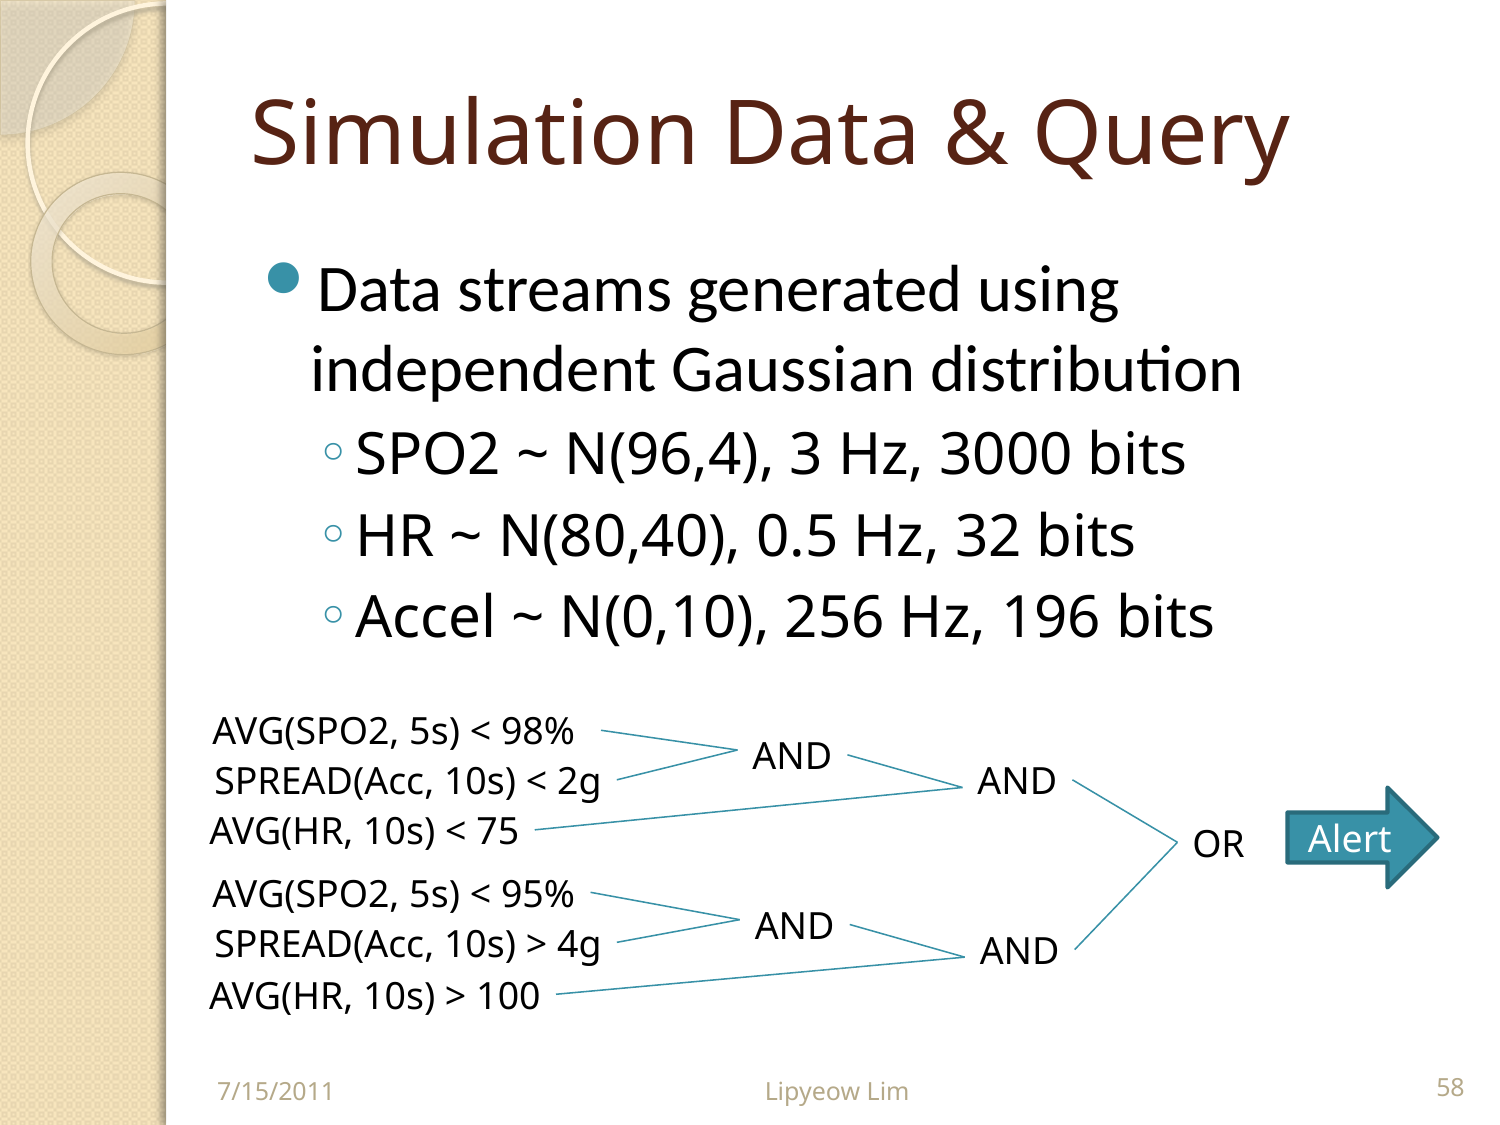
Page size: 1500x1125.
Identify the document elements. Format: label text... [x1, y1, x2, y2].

text_box AVG(SPO2, 5s) < 95% [197, 862, 591, 923]
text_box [562, 956, 965, 995]
slide_number 58 [1413, 1034, 1488, 1113]
text_box Alert [1285, 785, 1440, 890]
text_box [1072, 779, 1176, 841]
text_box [847, 755, 963, 788]
text_box SPREAD(Acc, 10s) < 2g [199, 749, 617, 799]
text_box AND [741, 894, 850, 954]
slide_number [162, 1034, 350, 1113]
text_box AVG(HR, 10s) < 75 [194, 799, 535, 860]
text_box AVG(SPO2, 5s) < 98% [197, 699, 591, 760]
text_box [541, 787, 963, 831]
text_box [1074, 842, 1176, 951]
text_box AND [965, 919, 1075, 980]
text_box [600, 729, 738, 751]
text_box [600, 892, 740, 920]
text_box OR [1182, 812, 1260, 873]
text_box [628, 919, 740, 944]
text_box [628, 749, 738, 781]
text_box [849, 924, 965, 958]
list Data streams generated using independent Gaussian distribution SPO2 ~ N(96,4), 3 Hz, 3000 bits HR ~ N(80,40), 0.5 Hz, 32 bits Accel ~ N(0,10), 256 Hz, 196 bits [235, 237, 1466, 663]
text_box SPREAD(Acc, 10s) > 4g [199, 912, 617, 973]
title Simulation Data & Query [235, 45, 1466, 213]
text_box AND [962, 749, 1073, 810]
text_box AVG(HR, 10s) > 100 [194, 964, 556, 1025]
text_box AND [737, 724, 848, 784]
footer Lipyeow Lim [750, 1034, 1225, 1113]
